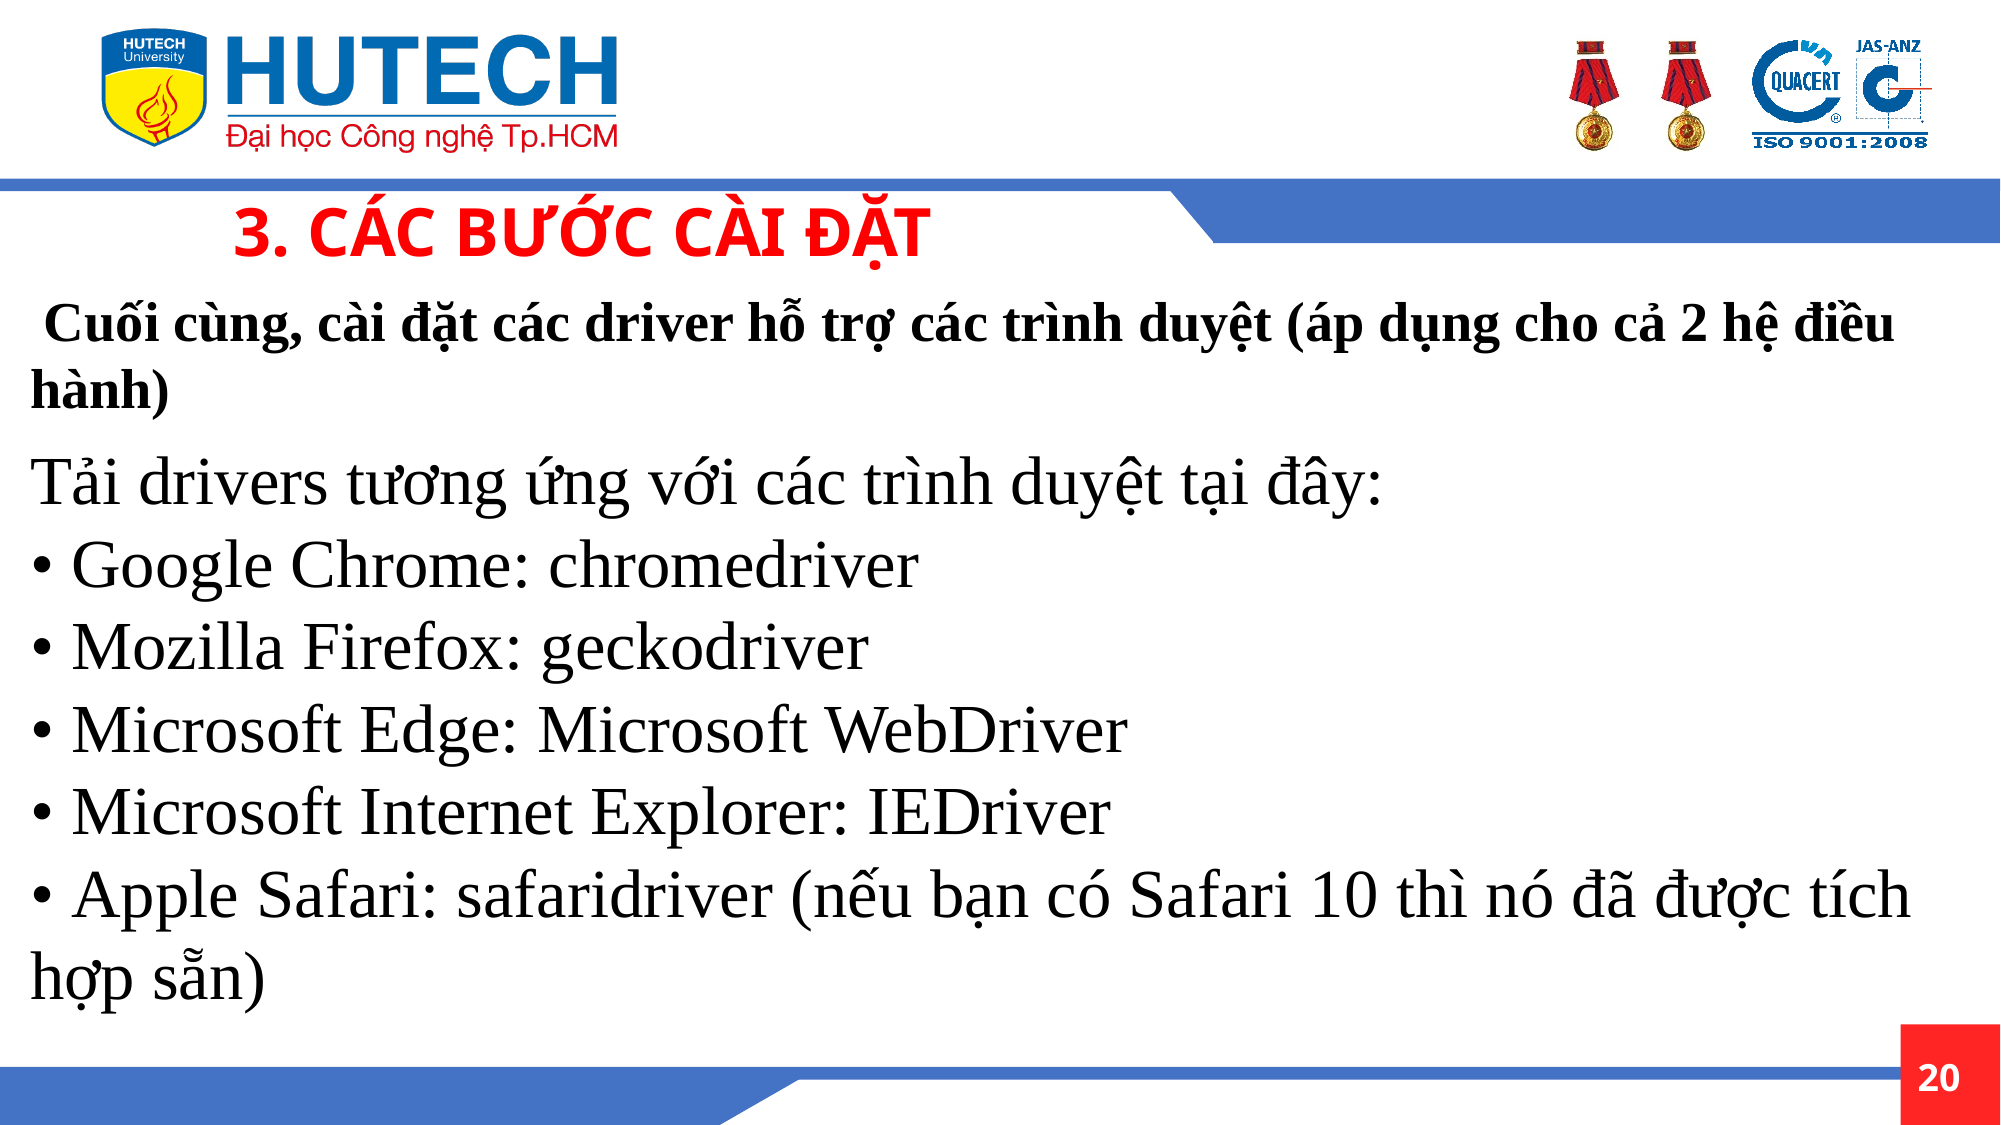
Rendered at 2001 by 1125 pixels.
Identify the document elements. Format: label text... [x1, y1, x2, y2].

text_box Cuối cùng, cài đặt các driver hỗ trợ các trình duyệt (áp dụng cho cả 2 hệ điều hành) [15, 277, 1992, 428]
text_box 3. CÁC BƯỚC CÀI ĐẶT [15, 181, 1151, 277]
picture [1745, 35, 1939, 152]
picture [1546, 35, 1731, 152]
picture [65, 0, 653, 181]
text_box Tải drivers tương ứng với các trình duyệt tại đây: • Google Chrome: chromedriver • Mozilla Firefox: geckodriver • Microsoft Edge: Microsoft WebDriver • Microsoft Internet Explorer: IEDriver • Apple Safari: safaridriver (nếu bạn có Safari 10 thì nó đã được tích hợp sẵn) [15, 428, 1942, 1021]
